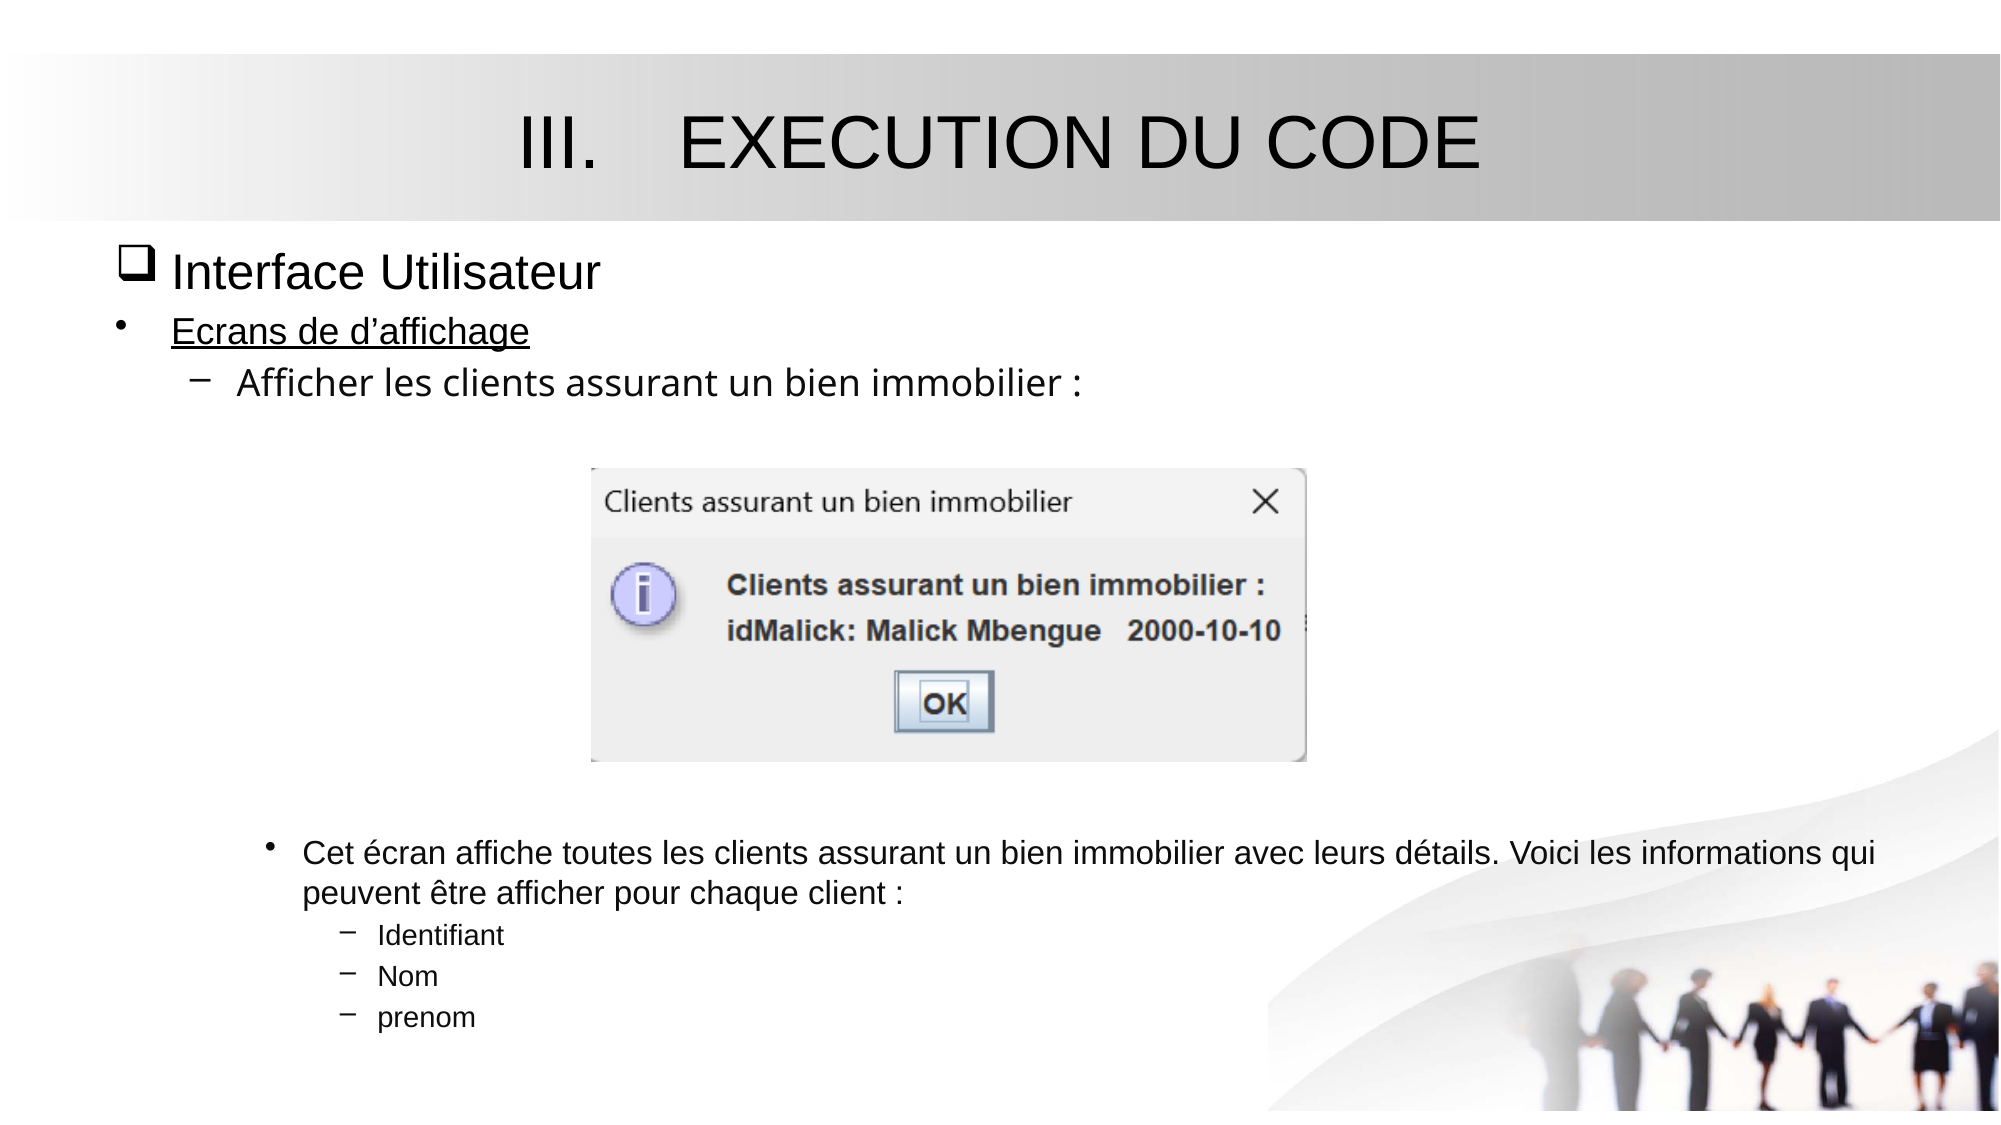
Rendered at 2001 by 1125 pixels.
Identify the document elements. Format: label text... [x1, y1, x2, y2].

picture [591, 468, 1307, 762]
list Interface Utilisateur Ecrans de d’affichage Afficher les clients assurant un bien immobilier : Cet écran affiche toutes les clients assurant un bien immobilier avec leurs détails. Voici les informations qui peuvent être afficher pour chaque client : Identifiant Nom prenom [99, 231, 1901, 1086]
picture [1268, 728, 1999, 1111]
title EXECUTION DU CODE [99, 44, 1901, 231]
